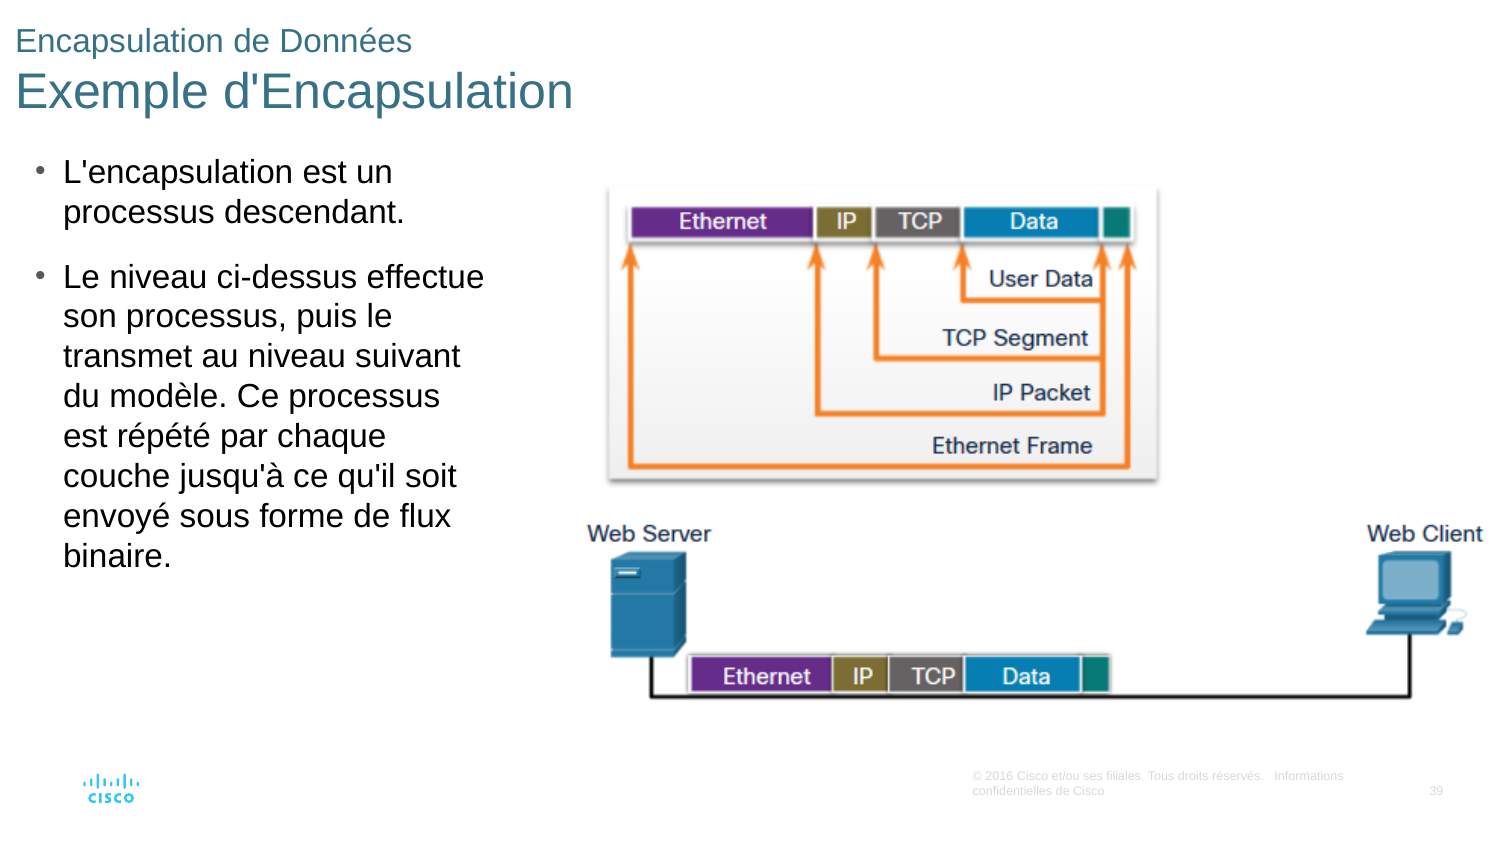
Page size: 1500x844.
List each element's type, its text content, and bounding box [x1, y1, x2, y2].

title Encapsulation de Données Exemple d'Encapsulation [0, 6, 1500, 131]
list L'encapsulation est un processus descendant. Le niveau ci-dessus effectue son processus, puis le transmet au niveau suivant du modèle. Ce processus est répété par chaque couche jusqu'à ce qu'il soit envoyé sous forme de flux binaire. [20, 142, 523, 748]
picture [575, 164, 1500, 727]
